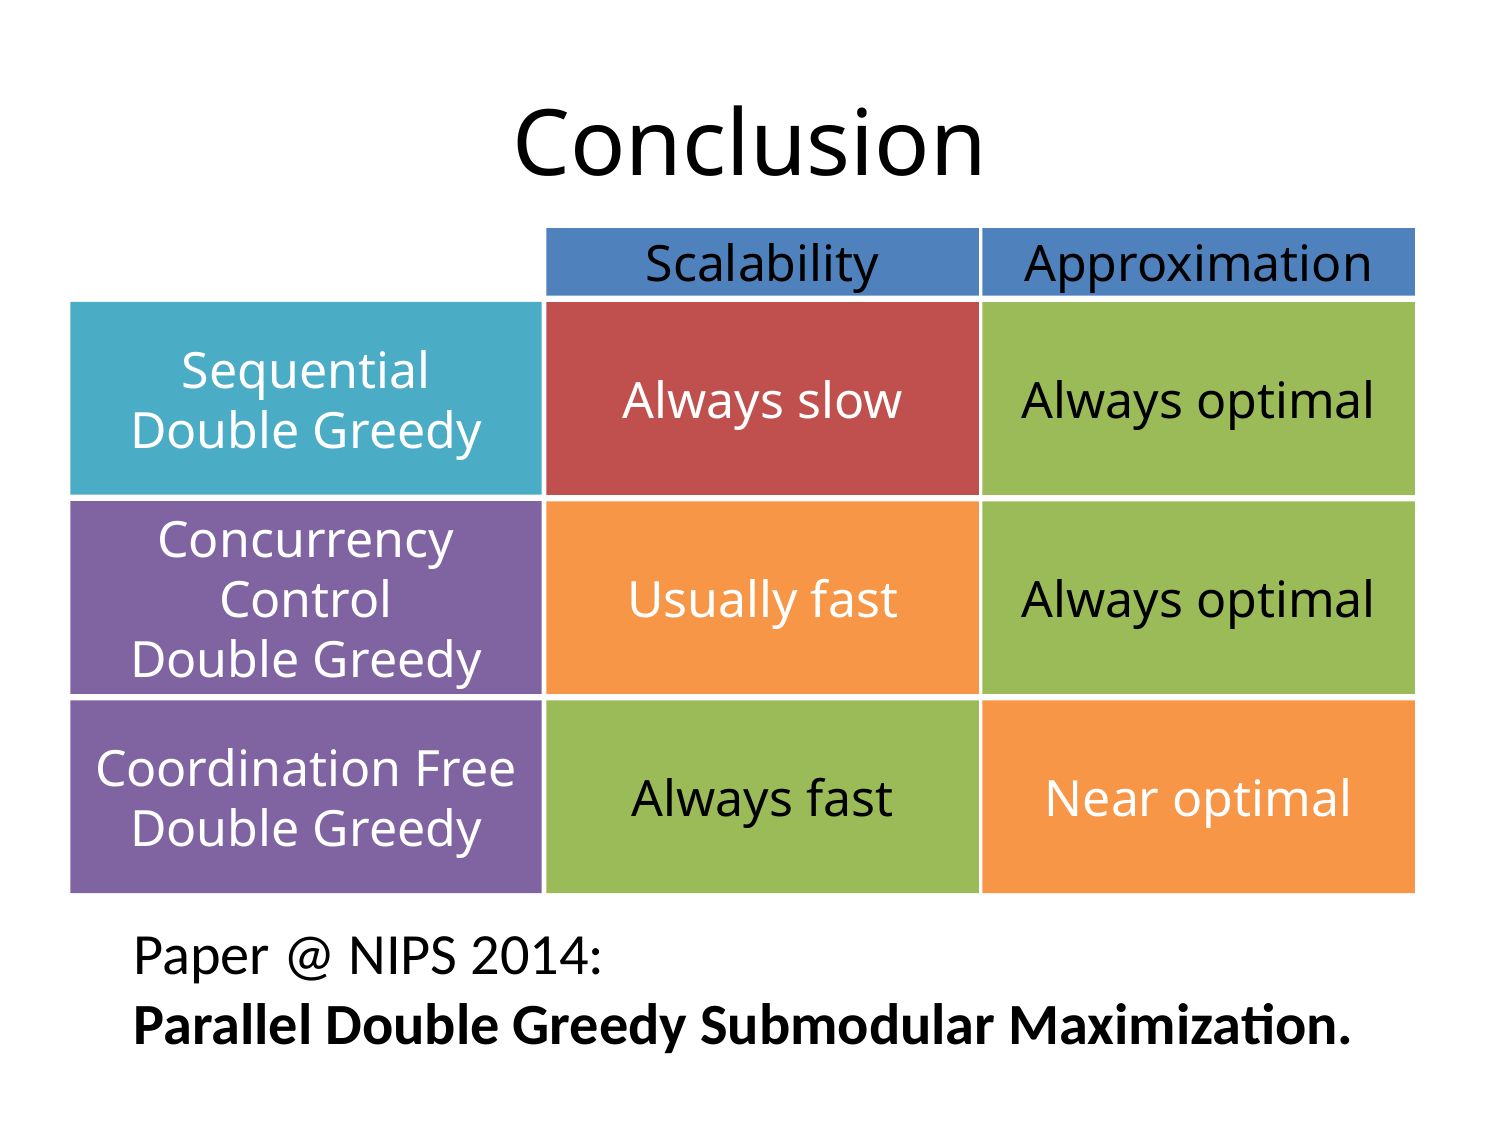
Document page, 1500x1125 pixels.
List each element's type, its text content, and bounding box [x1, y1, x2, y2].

title Conclusion [75, 45, 1425, 233]
text_box Paper @ NIPS 2014: Parallel Double Greedy Submodular Maximization. [118, 909, 1382, 1064]
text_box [70, 501, 1416, 695]
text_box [546, 227, 1416, 296]
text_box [70, 301, 1416, 496]
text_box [70, 703, 1416, 894]
